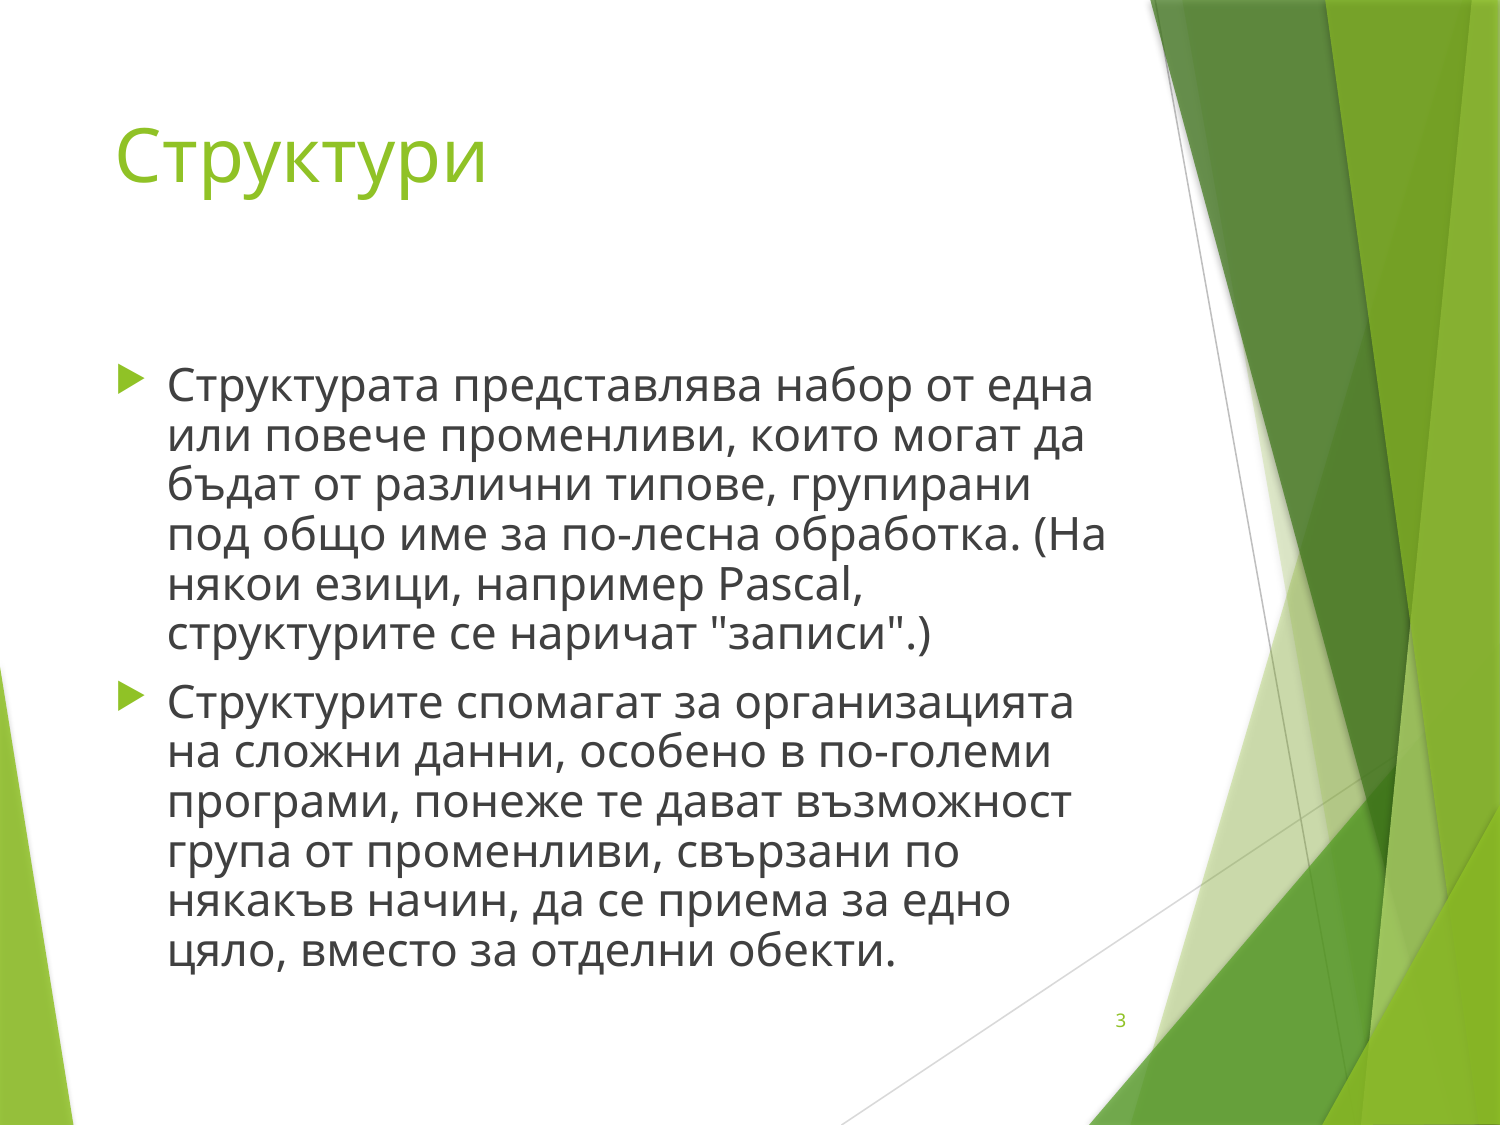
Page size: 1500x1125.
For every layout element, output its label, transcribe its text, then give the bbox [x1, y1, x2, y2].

slide_number 3 [1057, 991, 1142, 1051]
title Структури [99, 99, 1142, 317]
list Структурата представлява набор от една или повече променливи, които могат да бъдат от различни типове, групирани под общо име за по-лесна обработка. (На някои езици, например Pascal, структурите се наричат "записи".) Структурите спомагат за организацията на сложни данни, особено в по-големи програми, понеже те дават възможност група от променливи, свързани по някакъв начин, да се приема за едно цяло, вместо за отделни обекти. [99, 354, 1142, 992]
